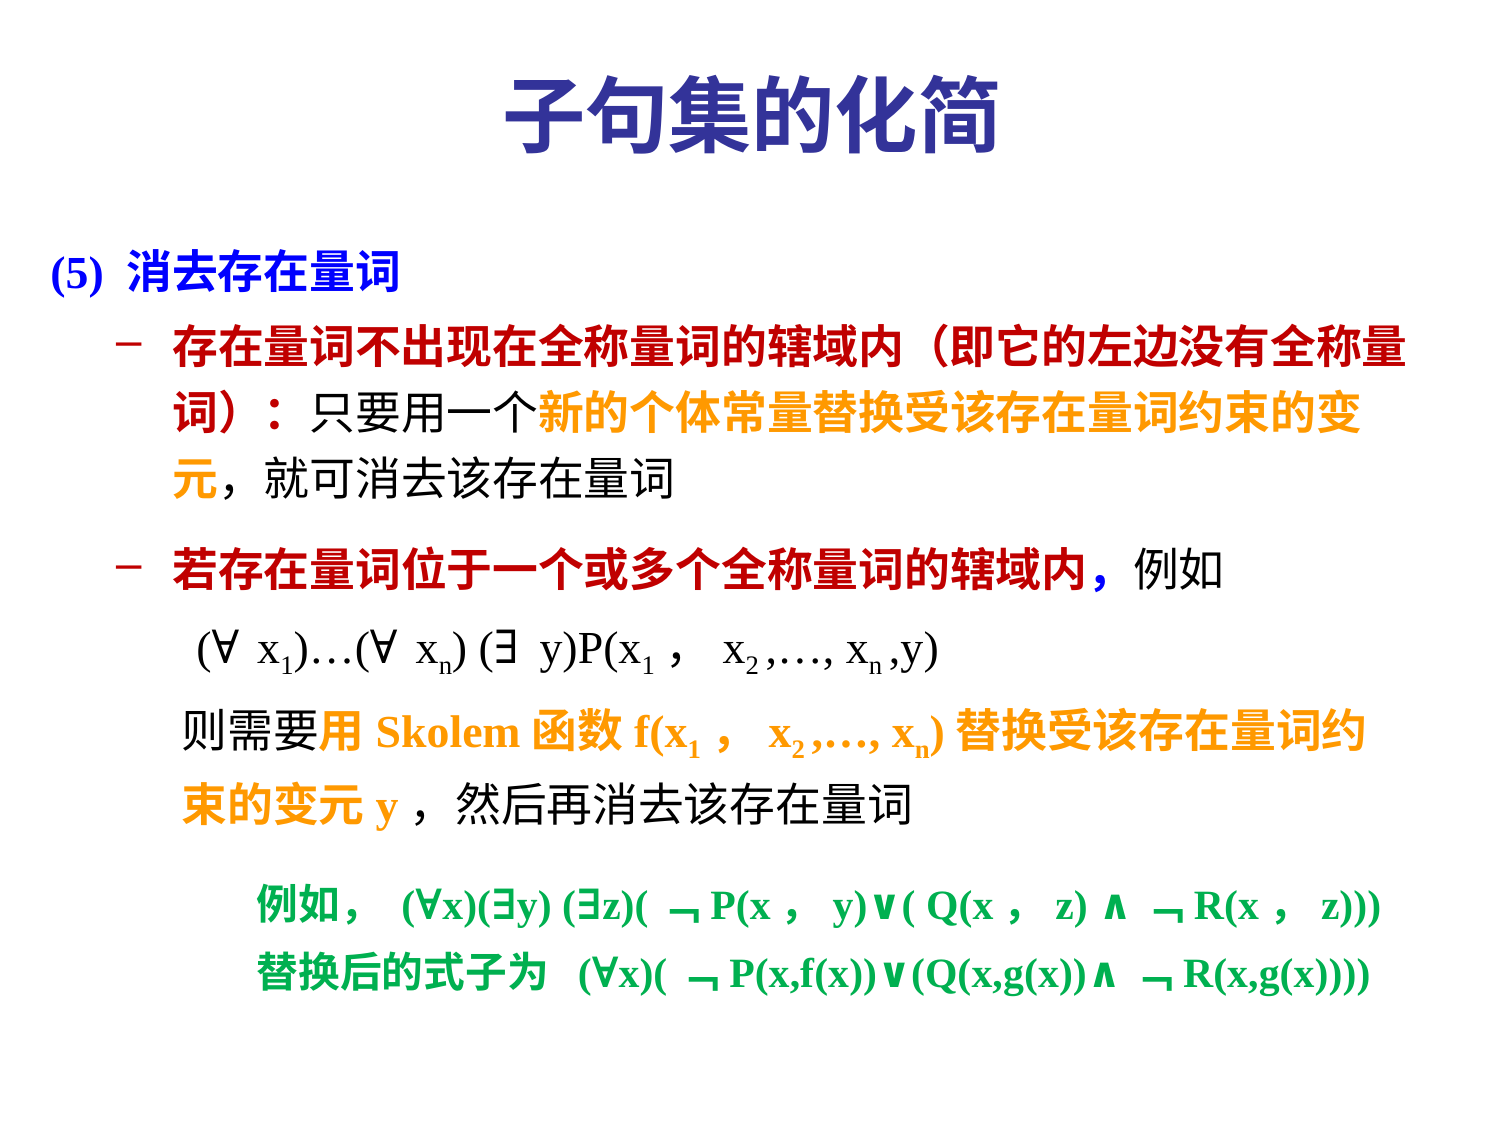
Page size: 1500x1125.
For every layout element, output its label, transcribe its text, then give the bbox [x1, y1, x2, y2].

list (5) 消去存在量词 存在量词不出现在全称量词的辖域内（即它的左边没有全称量词）：只要用一个新的个体常量替换受该存在量词约束的变元，就可消去该存在量词 若存在量词位于一个或多个全称量词的辖域内，例如 (∀x1)…(∀xn) (∃y)P(x1，x2 ,…, xn ,y) 则需要用Skolem函数f(x1，x2 ,…, xn)替换受该存在量词约束的变元y，然后再消去该存在量词 例如， (∀x)(∃y) (∃z)(﹁P(x，y)∨( Q(x，z) ∧﹁R(x，z))) 替换后的式子为 (∀x)(﹁P(x,f(x))∨(Q(x,g(x))∧﹁R(x,g(x)))) [35, 224, 1424, 1071]
title 子句集的化简 [76, 42, 1427, 185]
